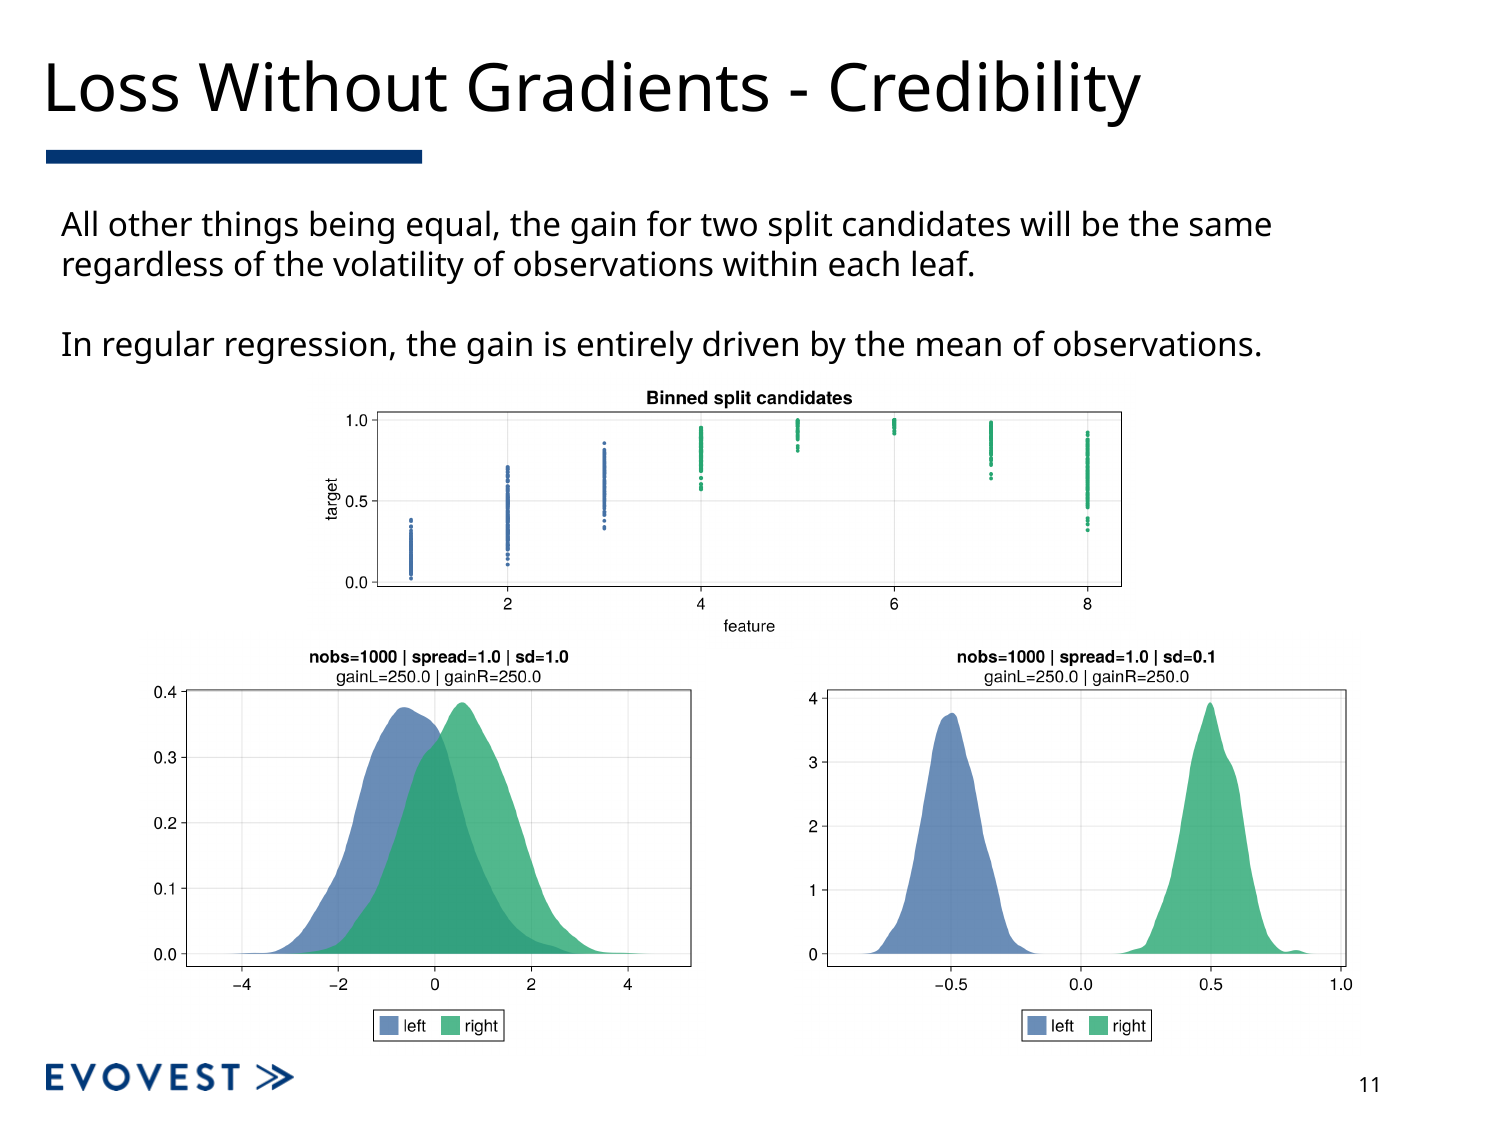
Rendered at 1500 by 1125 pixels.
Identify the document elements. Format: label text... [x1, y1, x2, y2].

slide_number 11 [1059, 1055, 1397, 1116]
title Loss Without Gradients - Credibility [27, 33, 1282, 147]
picture [139, 372, 1361, 1056]
picture [46, 1063, 294, 1092]
text_box [45, 149, 423, 165]
text_box All other things being equal, the gain for two split candidates will be the same regardless of the volatility of observations within each leaf. In regular regression, the gain is entirely driven by the mean of observations. [46, 196, 1397, 371]
